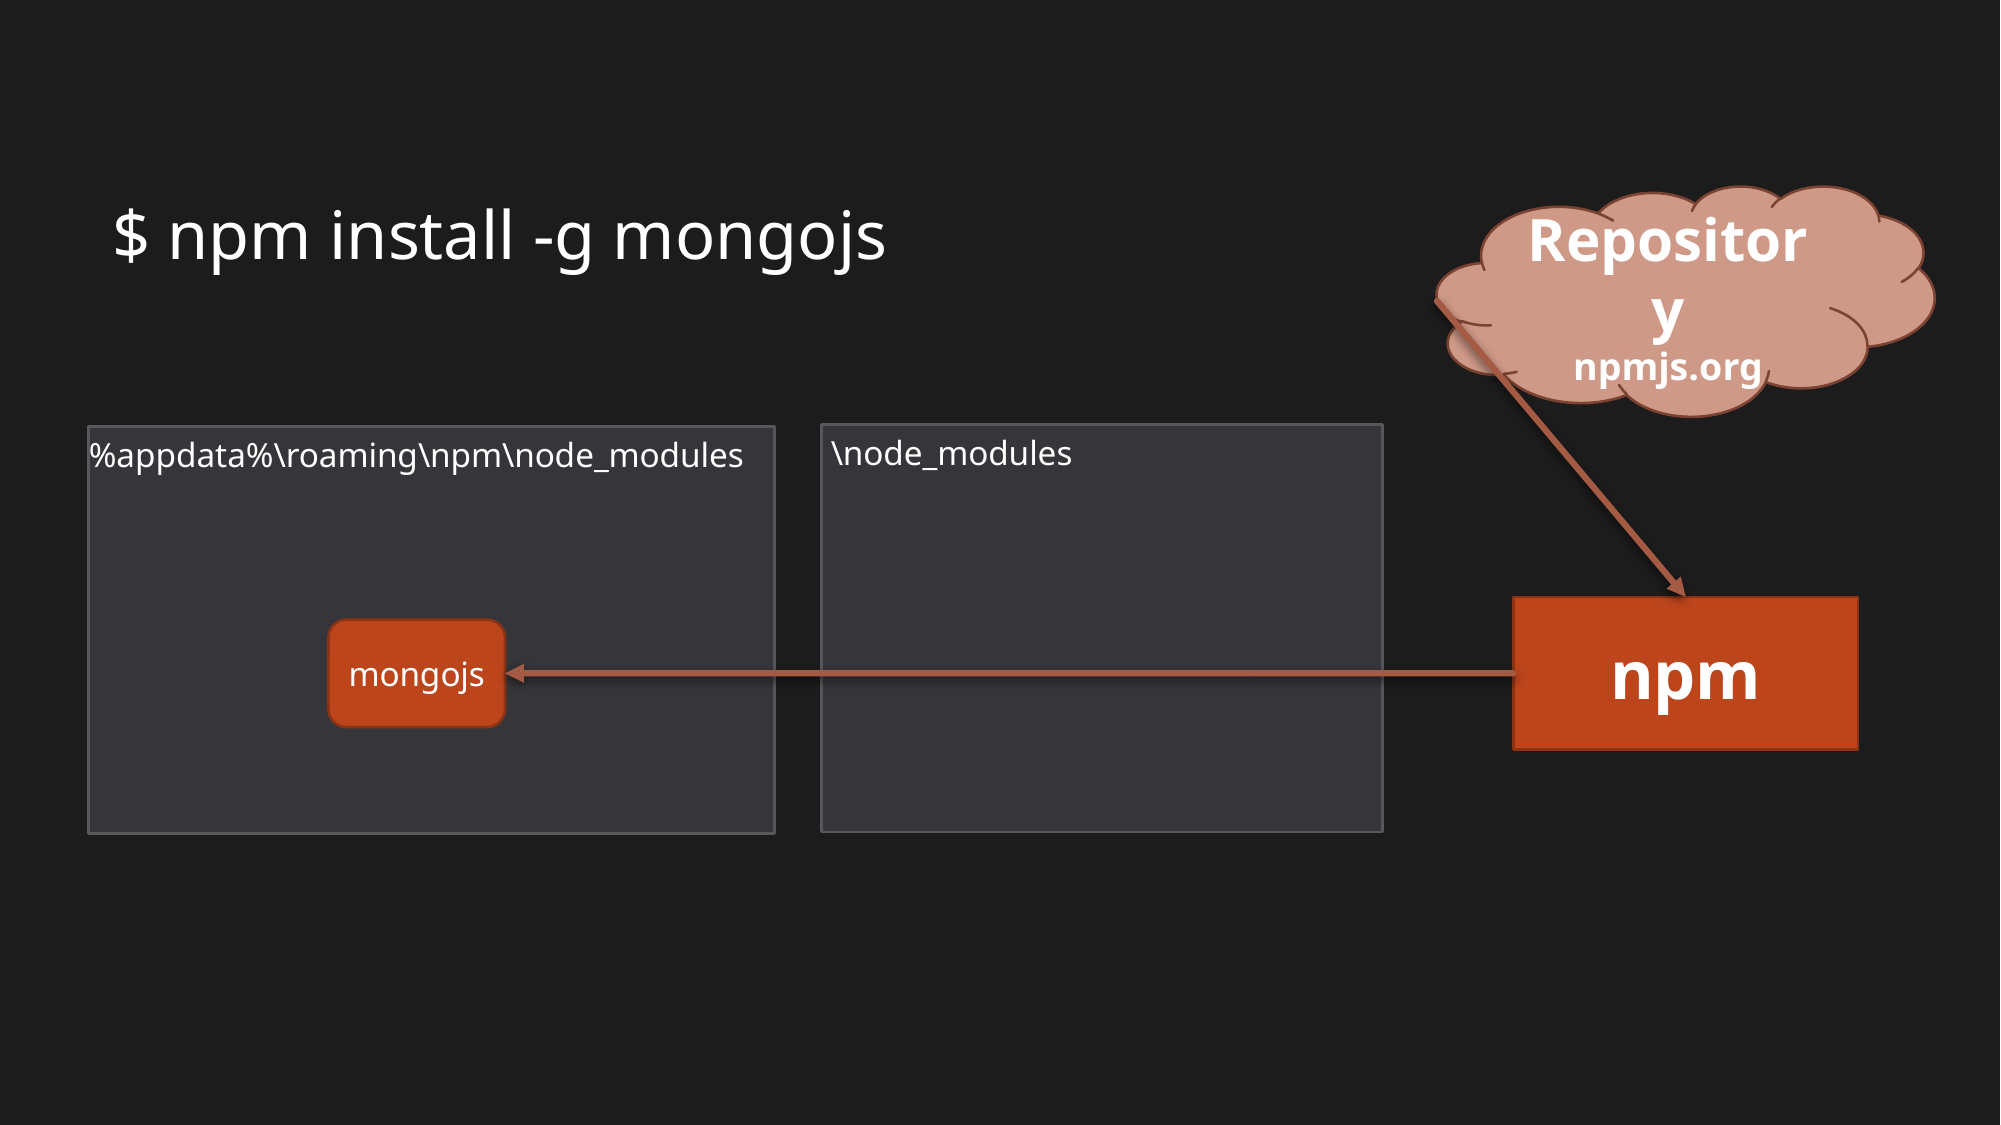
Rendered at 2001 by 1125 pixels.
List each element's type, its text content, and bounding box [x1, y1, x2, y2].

text_box Repository npmjs.org [1435, 185, 1937, 419]
text_box [820, 689, 1384, 833]
text_box [87, 425, 776, 835]
text_box mongojs [327, 618, 507, 729]
text_box [820, 423, 1384, 666]
text_box npm [1512, 596, 1859, 751]
text_box %appdata%\roaming\npm\node_modules [73, 426, 760, 482]
text_box \node_modules [816, 425, 1088, 480]
text_box $ npm install -g mongojs [97, 185, 904, 281]
